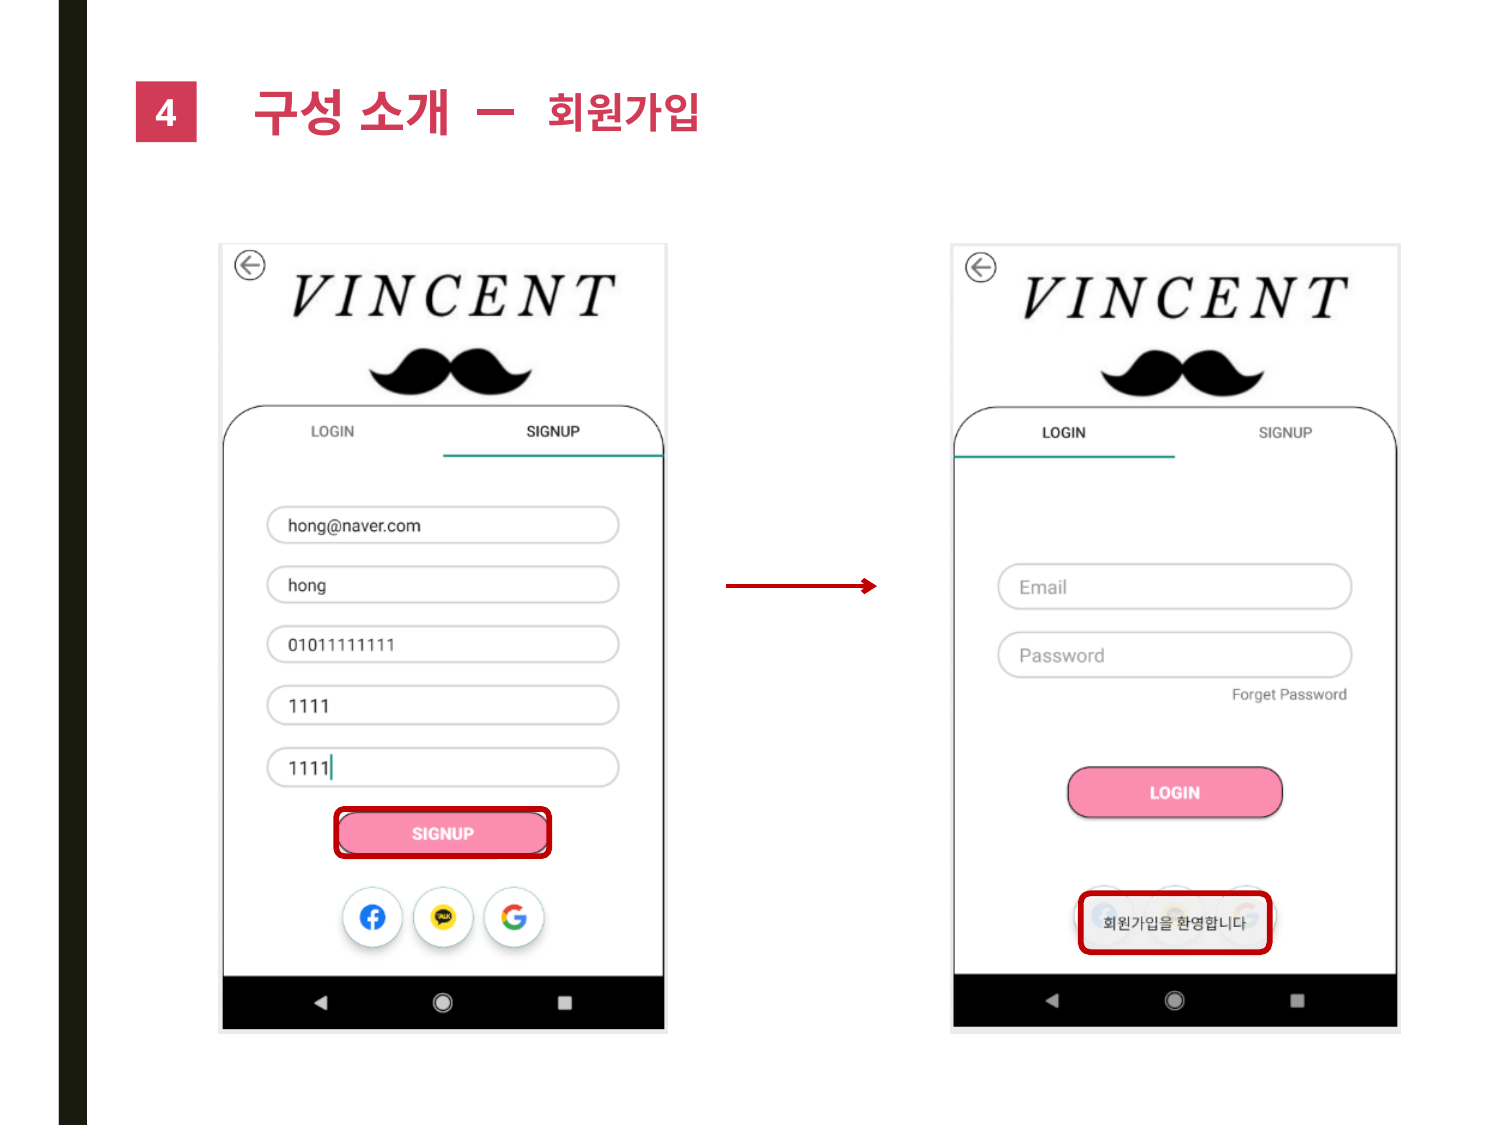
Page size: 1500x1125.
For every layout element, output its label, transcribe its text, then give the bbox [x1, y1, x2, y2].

text_box 회원가입 [532, 79, 717, 144]
picture [950, 243, 1401, 1034]
text_box 4 [133, 79, 199, 145]
picture [218, 243, 668, 1034]
text_box 구성 소개 [238, 73, 467, 149]
